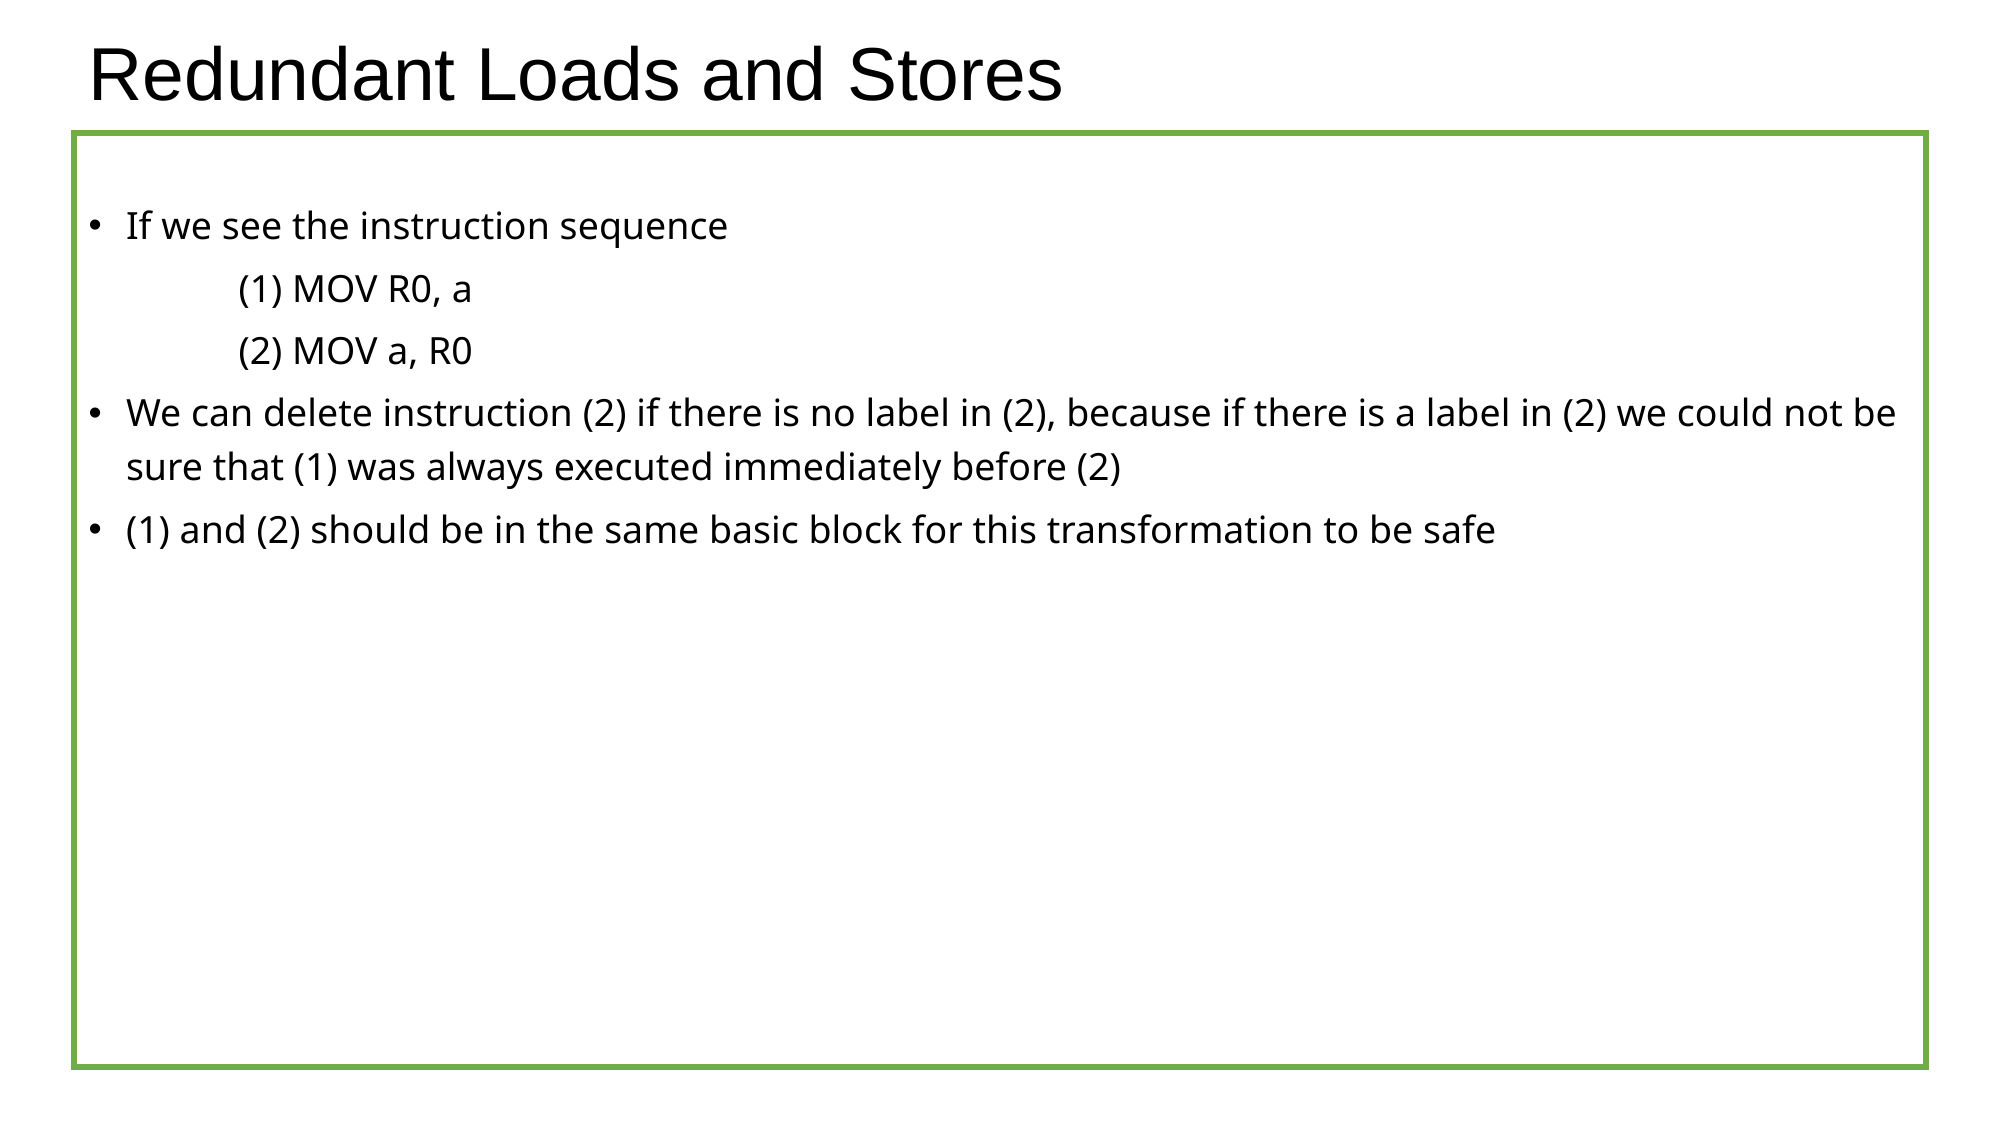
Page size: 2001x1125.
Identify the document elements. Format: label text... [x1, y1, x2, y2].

list If we see the instruction sequence (1) MOV R0, a (2) MOV a, R0 We can delete instruction (2) if there is no label in (2), because if there is a label in (2) we could not be sure that (1) was always executed immediately before (2) (1) and (2) should be in the same basic block for this transformation to be safe [73, 132, 1927, 1067]
title Redundant Loads and Stores [73, 0, 1640, 132]
